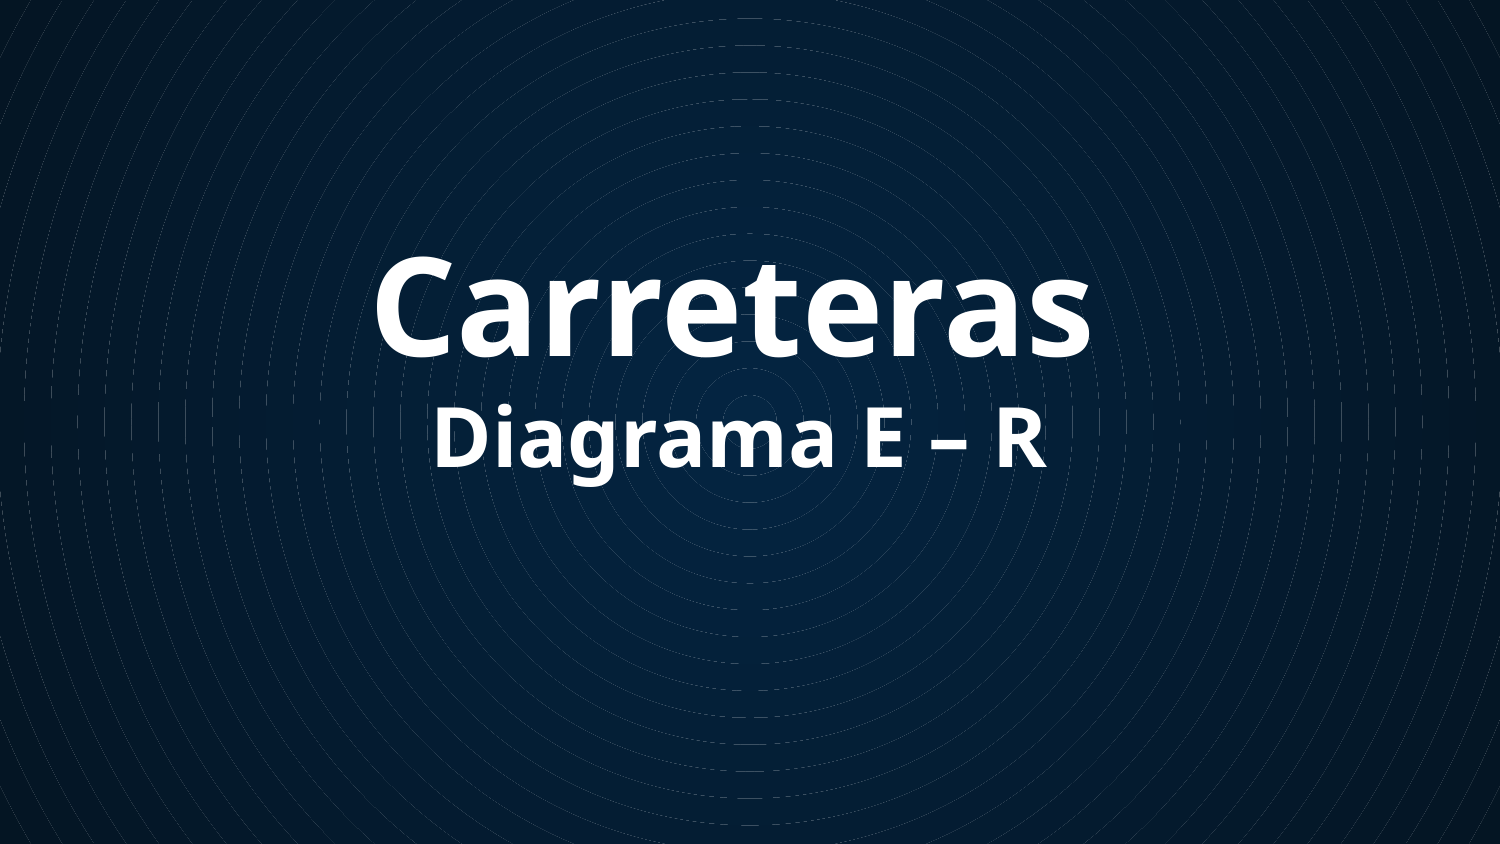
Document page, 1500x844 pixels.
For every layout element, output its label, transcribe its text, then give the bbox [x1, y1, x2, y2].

text_box Carreteras Diagrama E – R [112, 318, 1388, 500]
